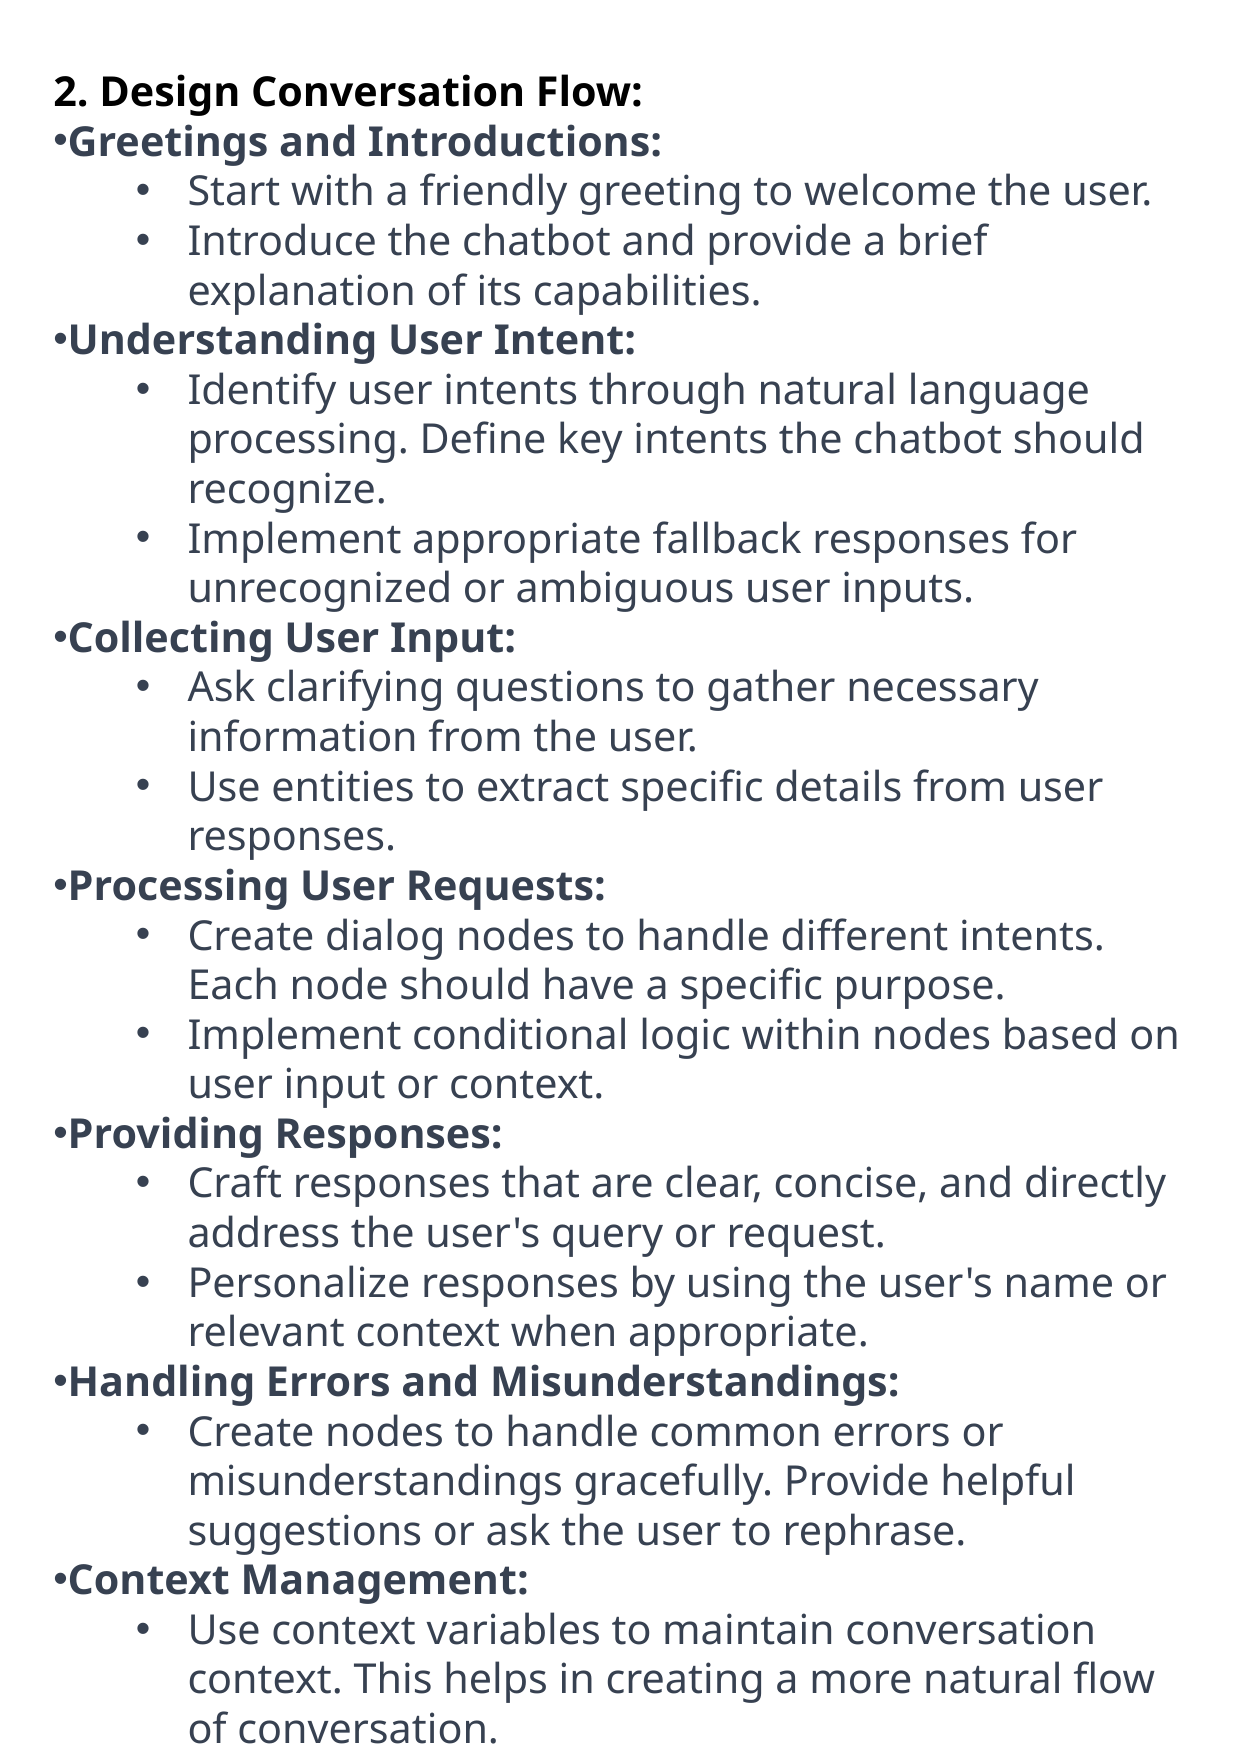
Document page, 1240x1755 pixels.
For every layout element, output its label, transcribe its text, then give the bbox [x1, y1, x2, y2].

text_box 2. Design Conversation Flow: Greetings and Introductions: Start with a friendly greeting to welcome the user. Introduce the chatbot and provide a brief explanation of its capabilities. Understanding User Intent: Identify user intents through natural language processing. Define key intents the chatbot should recognize. Implement appropriate fallback responses for unrecognized or ambiguous user inputs. Collecting User Input: Ask clarifying questions to gather necessary information from the user. Use entities to extract specific details from user responses. Processing User Requests: Create dialog nodes to handle different intents. Each node should have a specific purpose. Implement conditional logic within nodes based on user input or context. Providing Responses: Craft responses that are clear, concise, and directly address the user's query or request. Personalize responses by using the user's name or relevant context when appropriate. Handling Errors and Misunderstandings: Create nodes to handle common errors or misunderstandings gracefully. Provide helpful suggestions or ask the user to rephrase. Context Management: Use context variables to maintain conversation context. This helps in creating a more natural flow of conversation. Implement context expiration to ensure the chatbot doesn't hold onto context for too long. [38, 57, 1196, 1755]
